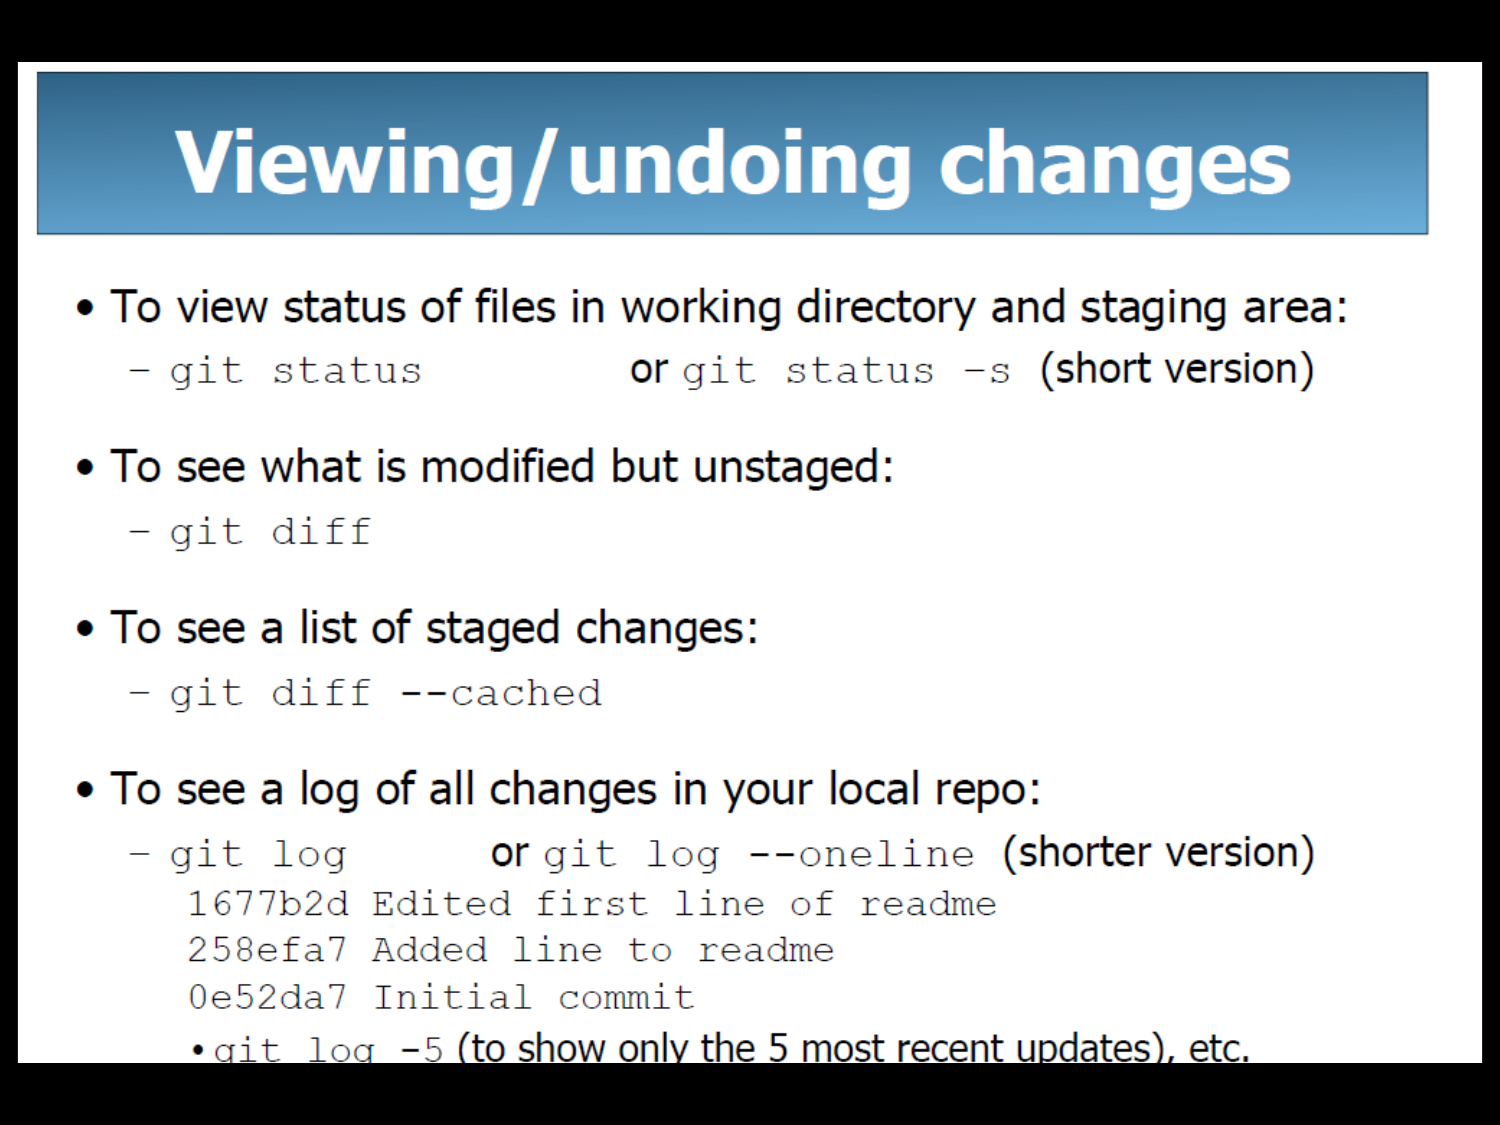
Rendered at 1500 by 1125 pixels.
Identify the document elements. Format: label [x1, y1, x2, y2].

list [17, 61, 1483, 1063]
